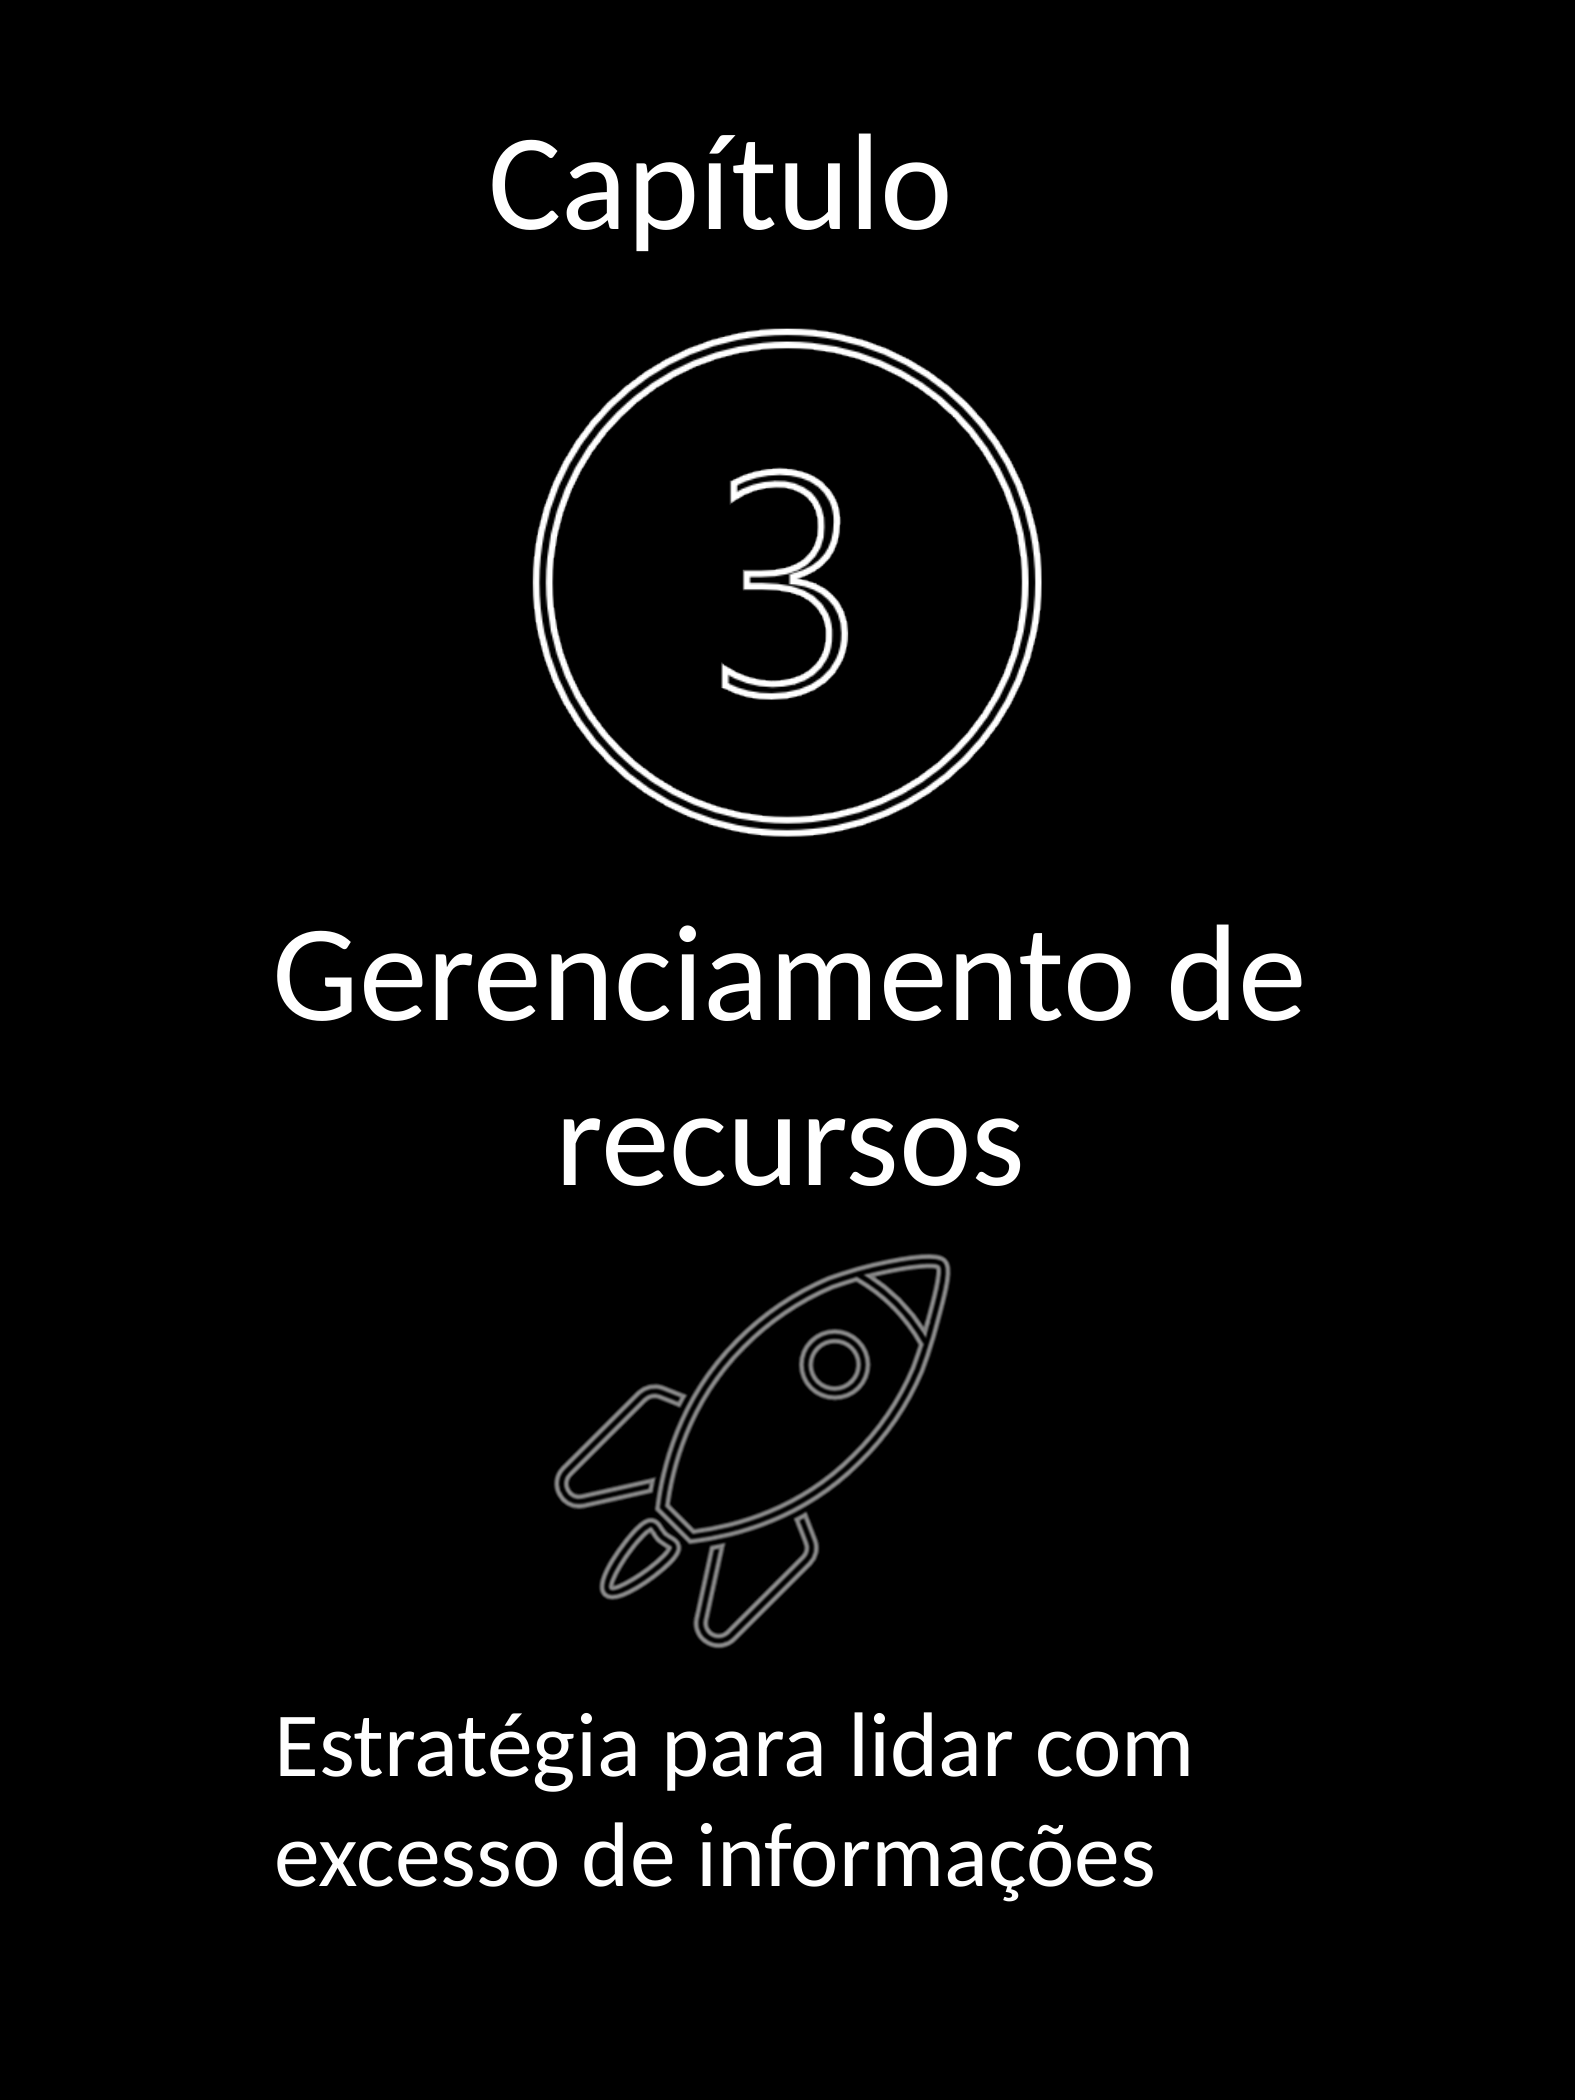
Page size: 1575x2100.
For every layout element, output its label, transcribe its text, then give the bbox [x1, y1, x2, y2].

text_box Estratégia para lidar com excesso de informações [259, 1677, 1246, 1913]
text_box Capítulo [474, 84, 1108, 265]
text_box Gerenciamento de recursos [62, 1106, 1520, 1221]
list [470, 266, 1105, 900]
picture [525, 1224, 980, 1678]
picture [0, 994, 1575, 1106]
text_box Gerenciamento de recursos [62, 875, 1520, 994]
